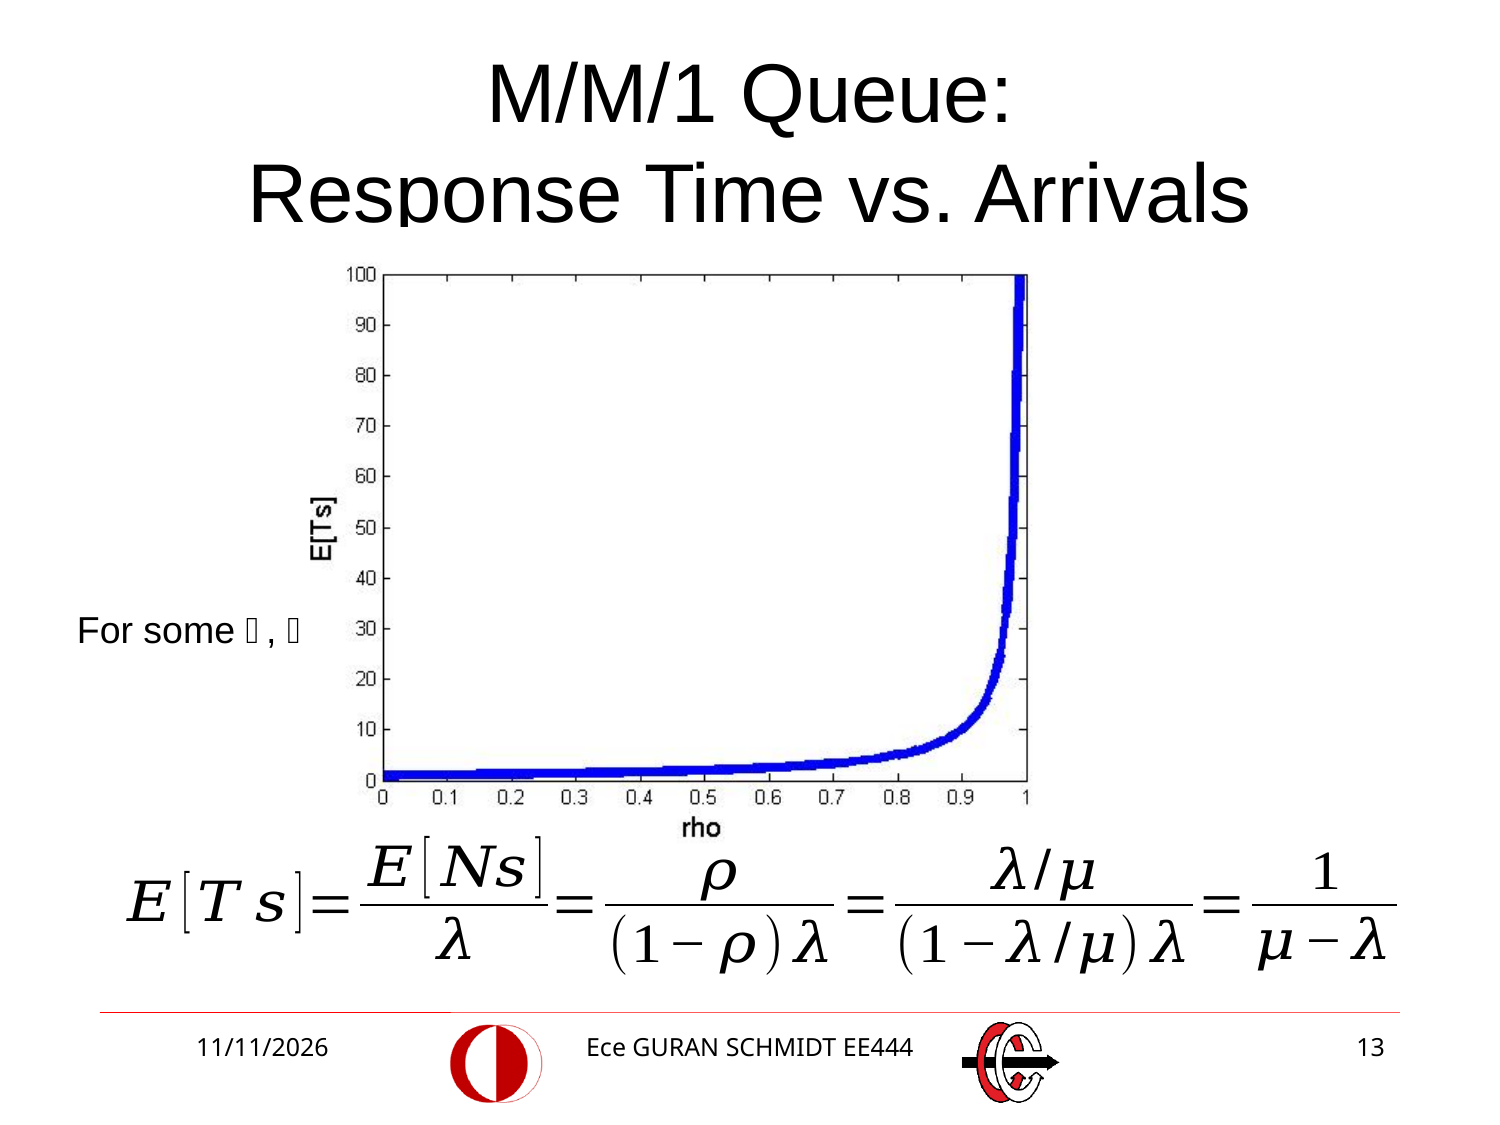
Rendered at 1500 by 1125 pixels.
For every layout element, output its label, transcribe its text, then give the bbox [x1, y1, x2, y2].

title M/M/1 Queue: Response Time vs. Arrivals [75, 45, 1425, 233]
picture [274, 227, 1105, 849]
picture [448, 1023, 543, 1103]
picture [954, 1019, 1064, 1106]
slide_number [99, 1024, 425, 1103]
slide_number 13 [1074, 1024, 1400, 1103]
footer Ece GURAN SCHMIDT EE444 [512, 1024, 988, 1103]
text_box For some ,  [62, 598, 269, 658]
